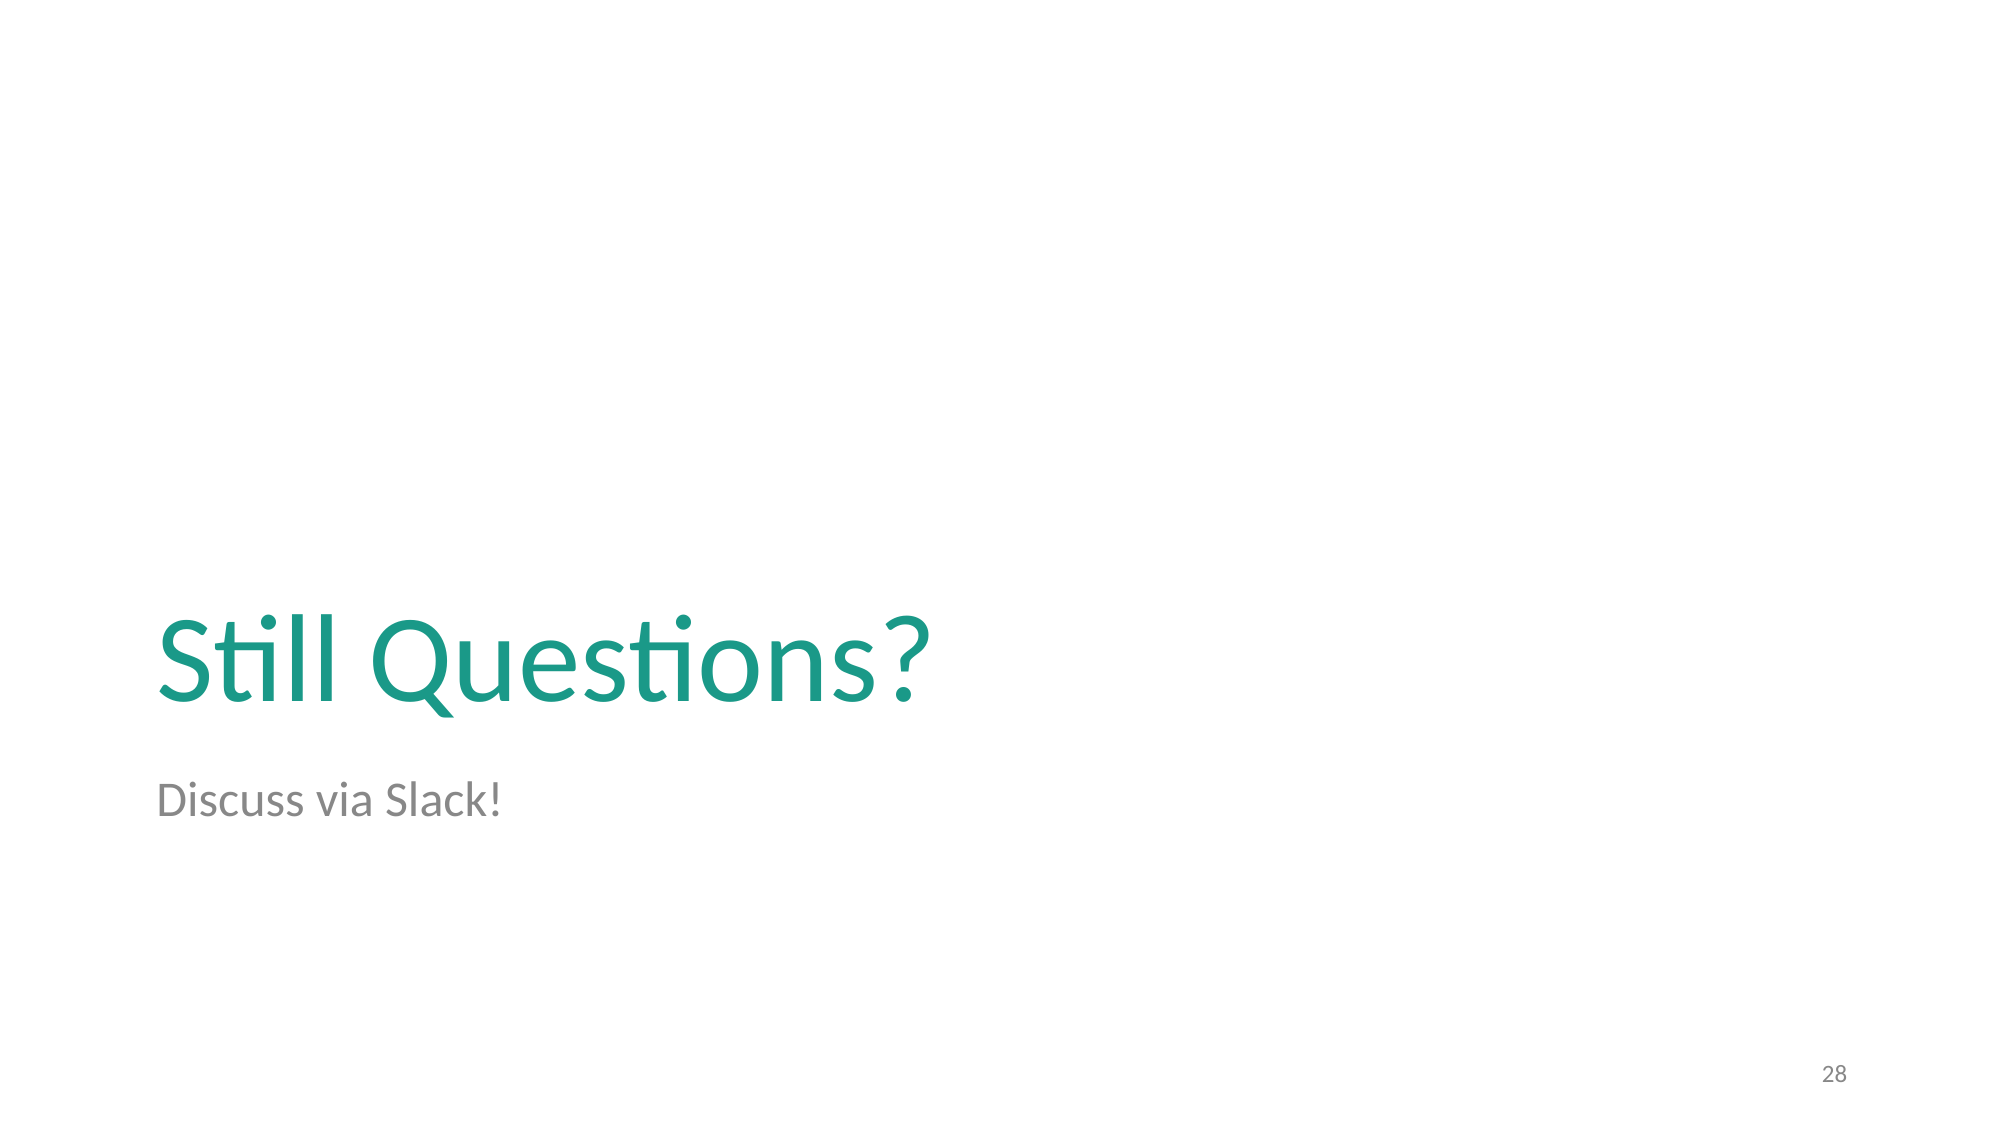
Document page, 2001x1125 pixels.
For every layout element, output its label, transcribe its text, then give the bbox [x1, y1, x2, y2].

list Discuss via Slack! [136, 752, 1862, 999]
slide_number ‹#› [1412, 1042, 1863, 1103]
title Still Questions? [136, 280, 1862, 749]
